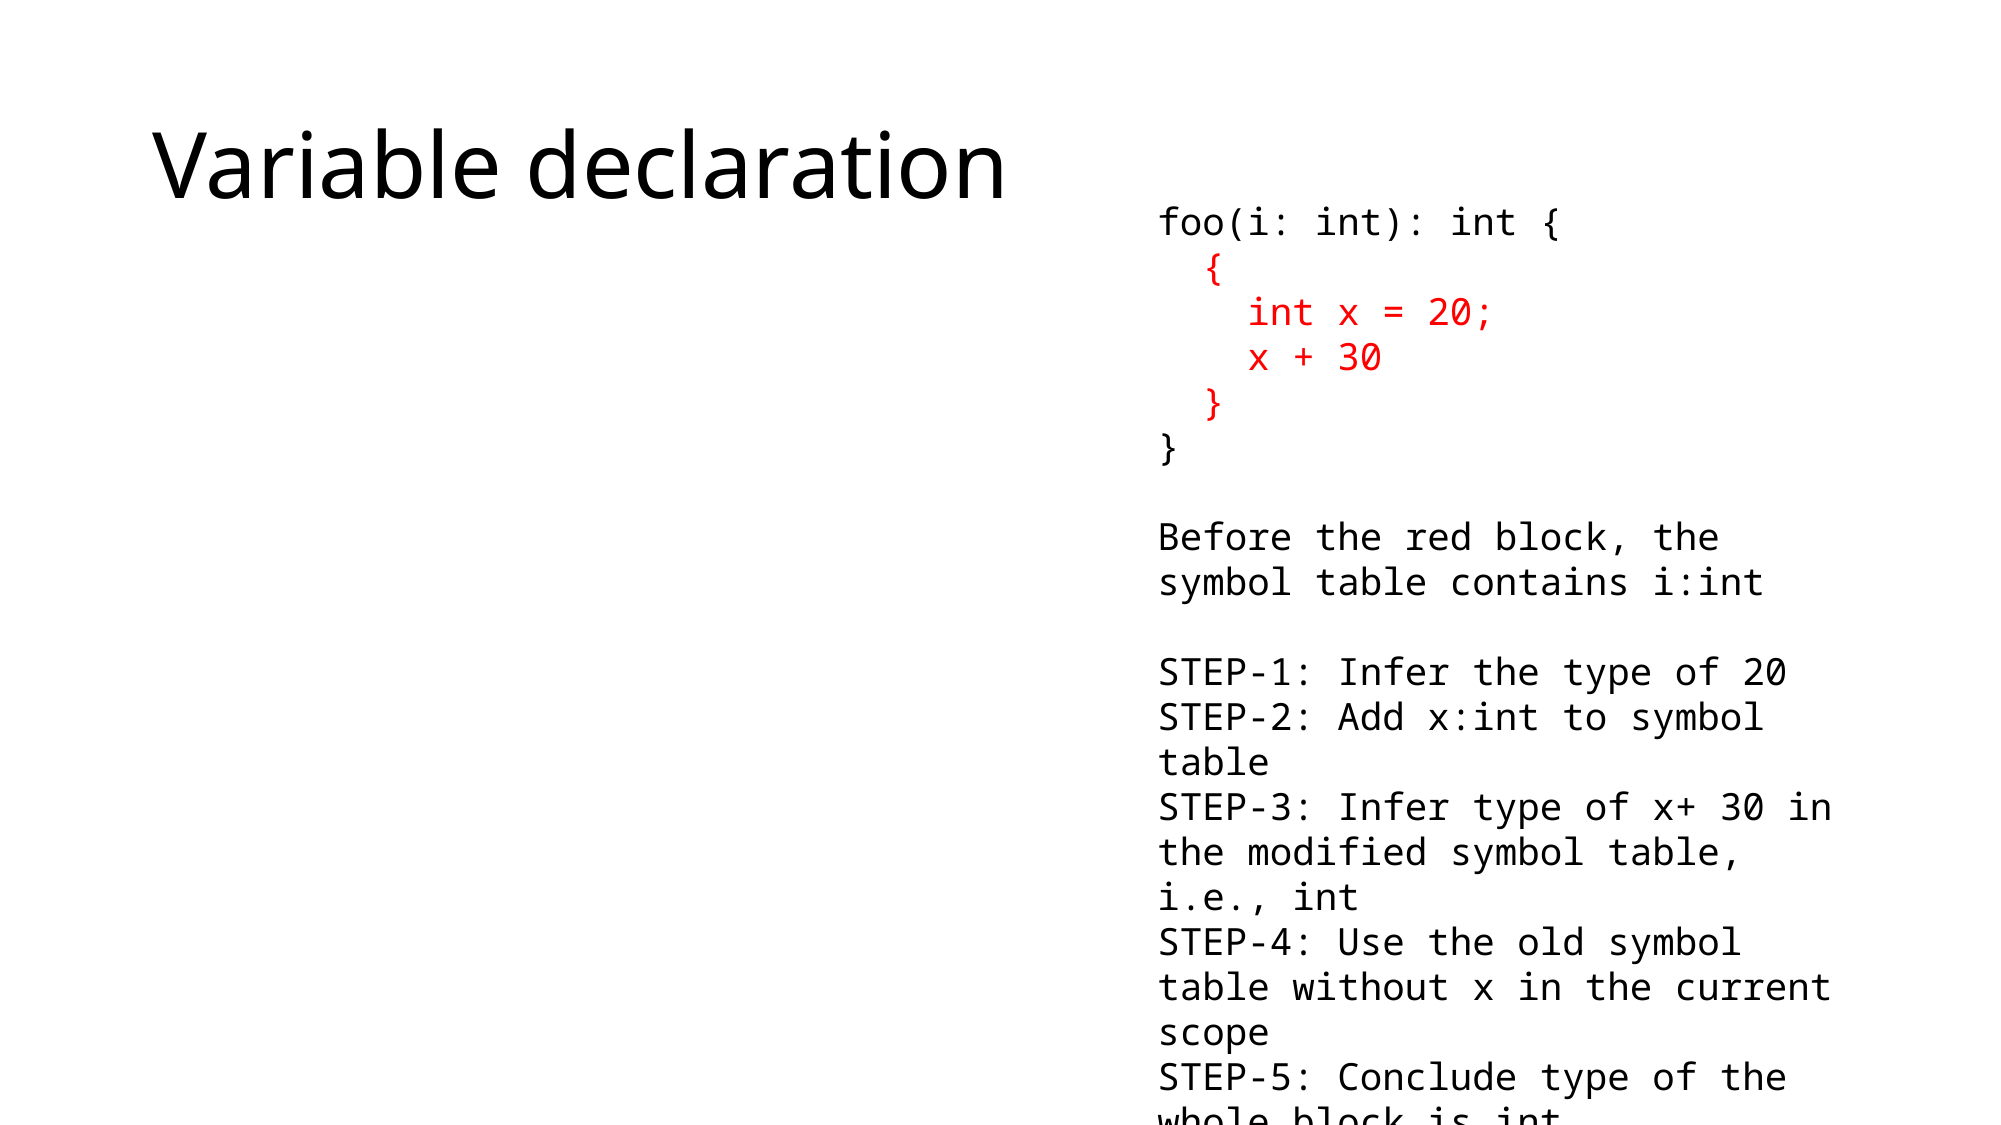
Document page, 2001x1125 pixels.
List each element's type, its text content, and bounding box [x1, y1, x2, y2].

text_box foo(i: int): int { { int x = 20; x + 30 } } Before the red block, the symbol table contains i:int STEP-1: Infer the type of 20 STEP-2: Add x:int to symbol table STEP-3: Infer type of x+ 30 in the modified symbol table, i.e., int STEP-4: Use the old symbol table without x in the current scope STEP-5: Conclude type of the whole block is int [1142, 190, 1888, 1125]
title Variable declaration [137, 59, 1863, 278]
